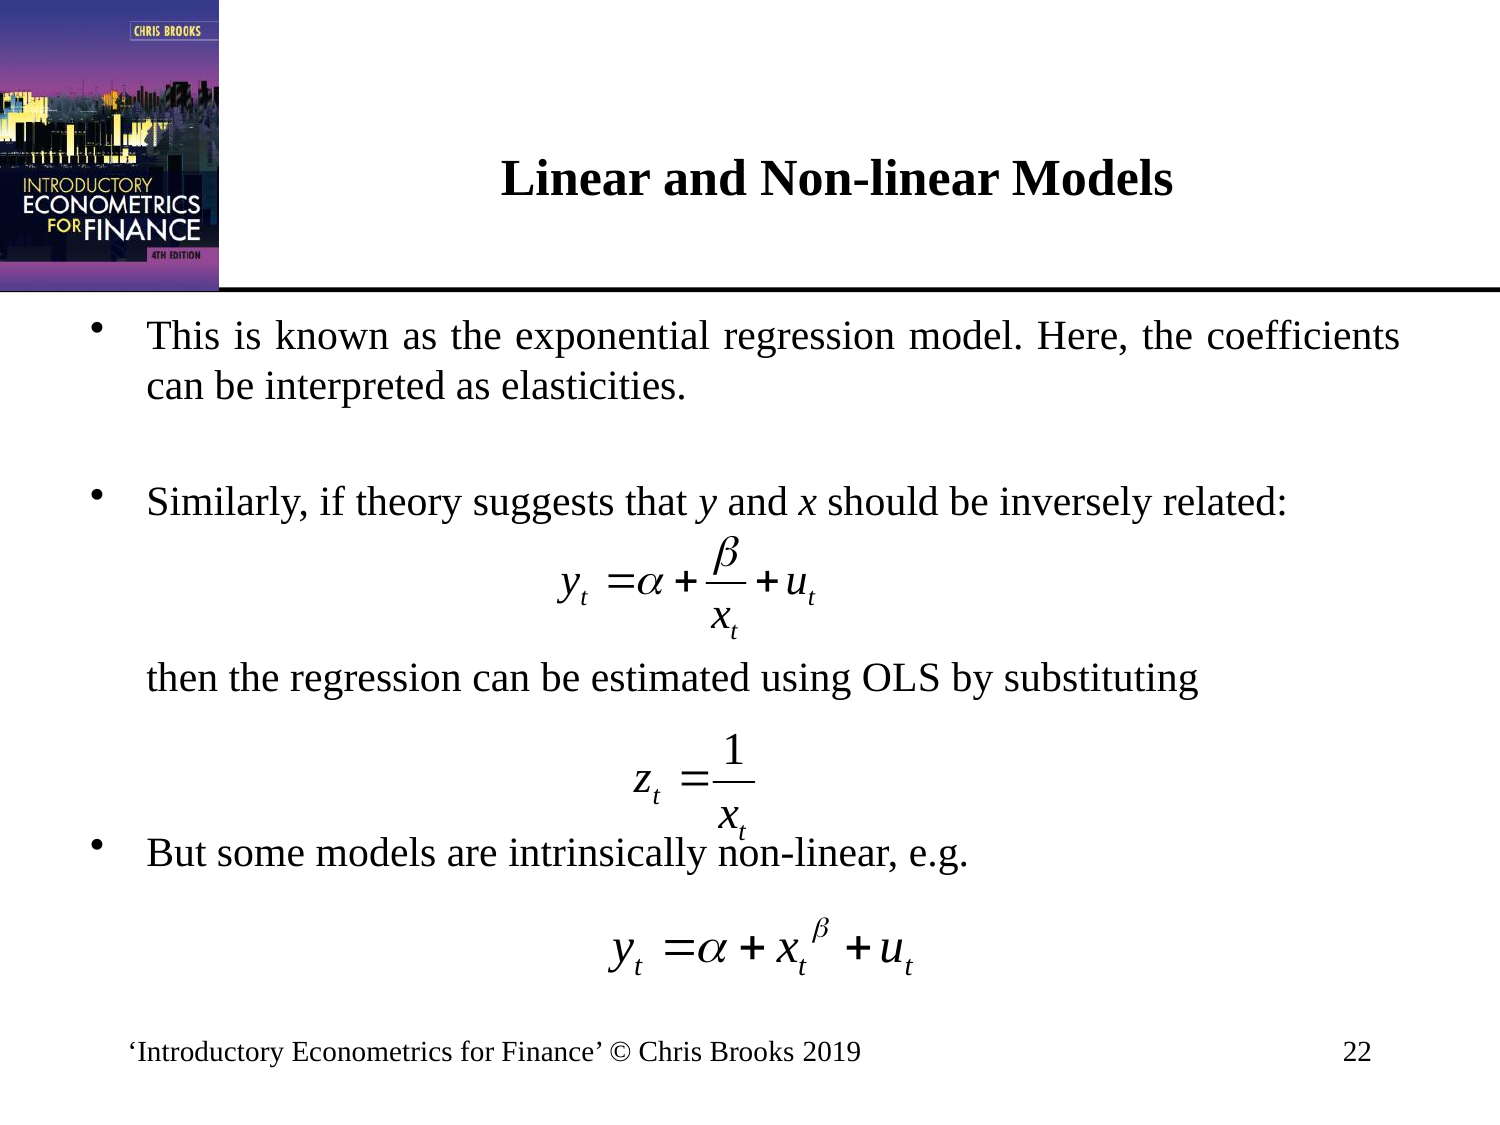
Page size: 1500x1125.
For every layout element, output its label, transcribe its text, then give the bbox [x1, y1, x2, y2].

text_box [599, 905, 926, 988]
slide_number 22 [1074, 1024, 1388, 1101]
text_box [549, 524, 826, 650]
list This is known as the exponential regression model. Here, the coefficients can be interpreted as elasticities. Similarly, if theory suggests that y and x should be inversely related: then the regression can be estimated using OLS by substituting But some models are intrinsically non-linear, e.g. [75, 299, 1417, 994]
picture [0, 0, 219, 291]
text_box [624, 720, 763, 851]
slide_number ‘Introductory Econometrics for Finance’ © Chris Brooks 2019 [112, 1024, 963, 1101]
title Linear and Non-linear Models [200, 125, 1475, 275]
